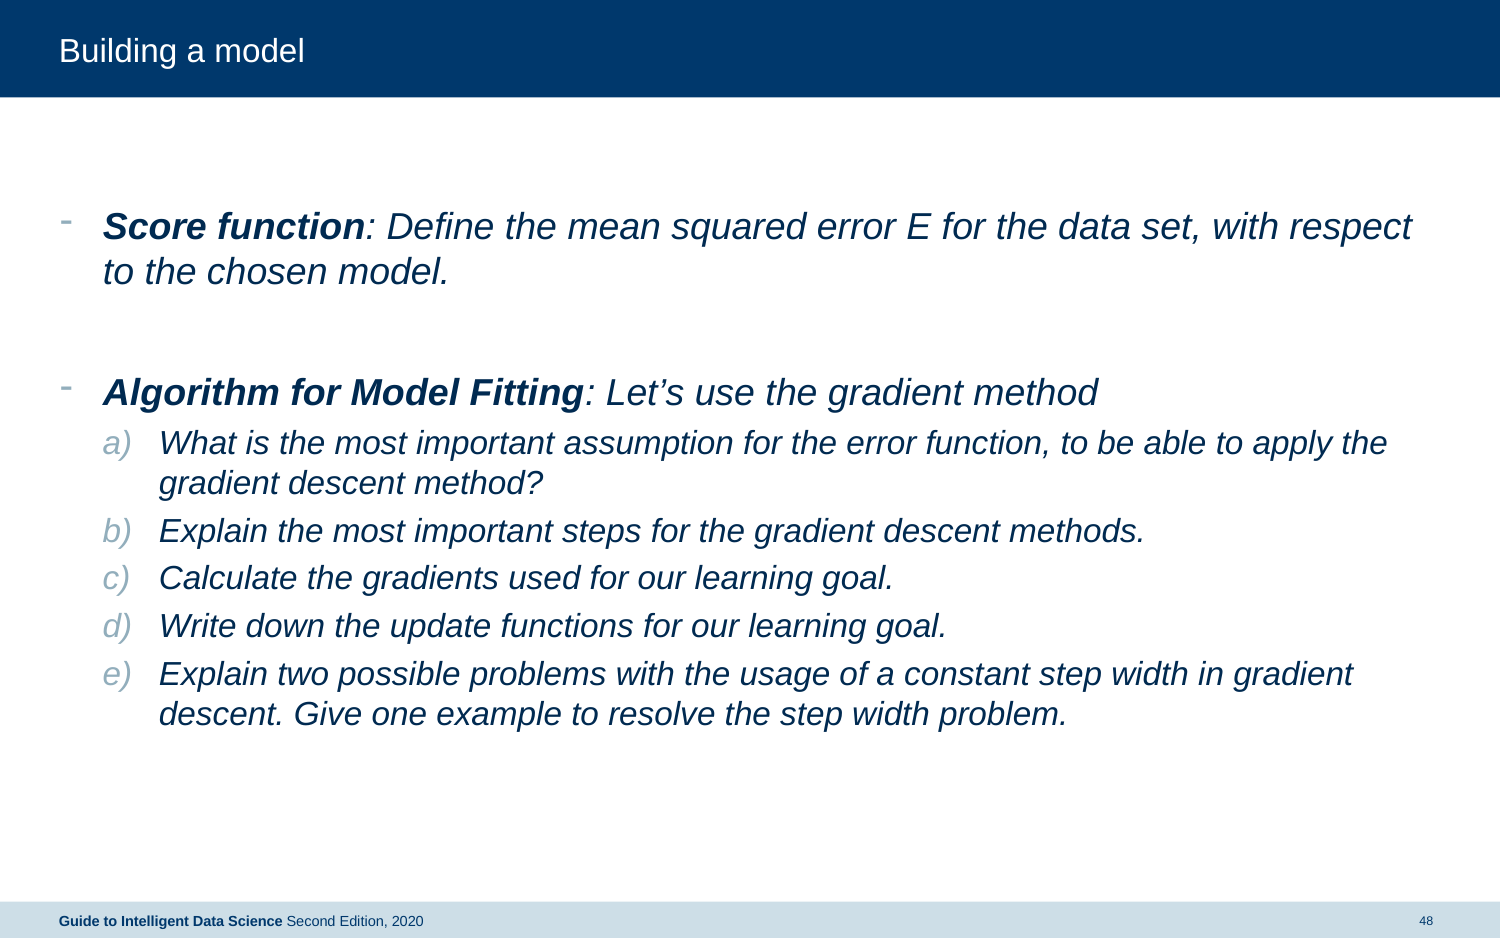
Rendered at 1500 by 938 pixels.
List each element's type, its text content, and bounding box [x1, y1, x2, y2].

footer Guide to Intelligent Data Science Second Edition, 2020 [58, 900, 717, 938]
list Score function: Define the mean squared error E for the data set, with respect to the chosen model. Algorithm for Model Fitting: Let’s use the gradient method What is the most important assumption for the error function, to be able to apply the gradient descent method? Explain the most important steps for the gradient descent methods. Calculate the gradients used for our learning goal. Write down the update functions for our learning goal. Explain two possible problems with the usage of a constant step width in gradient descent. Give one example to resolve the step width problem. [59, 202, 1434, 855]
slide_number 48 [1411, 900, 1442, 938]
title Building a model [58, 28, 1442, 70]
